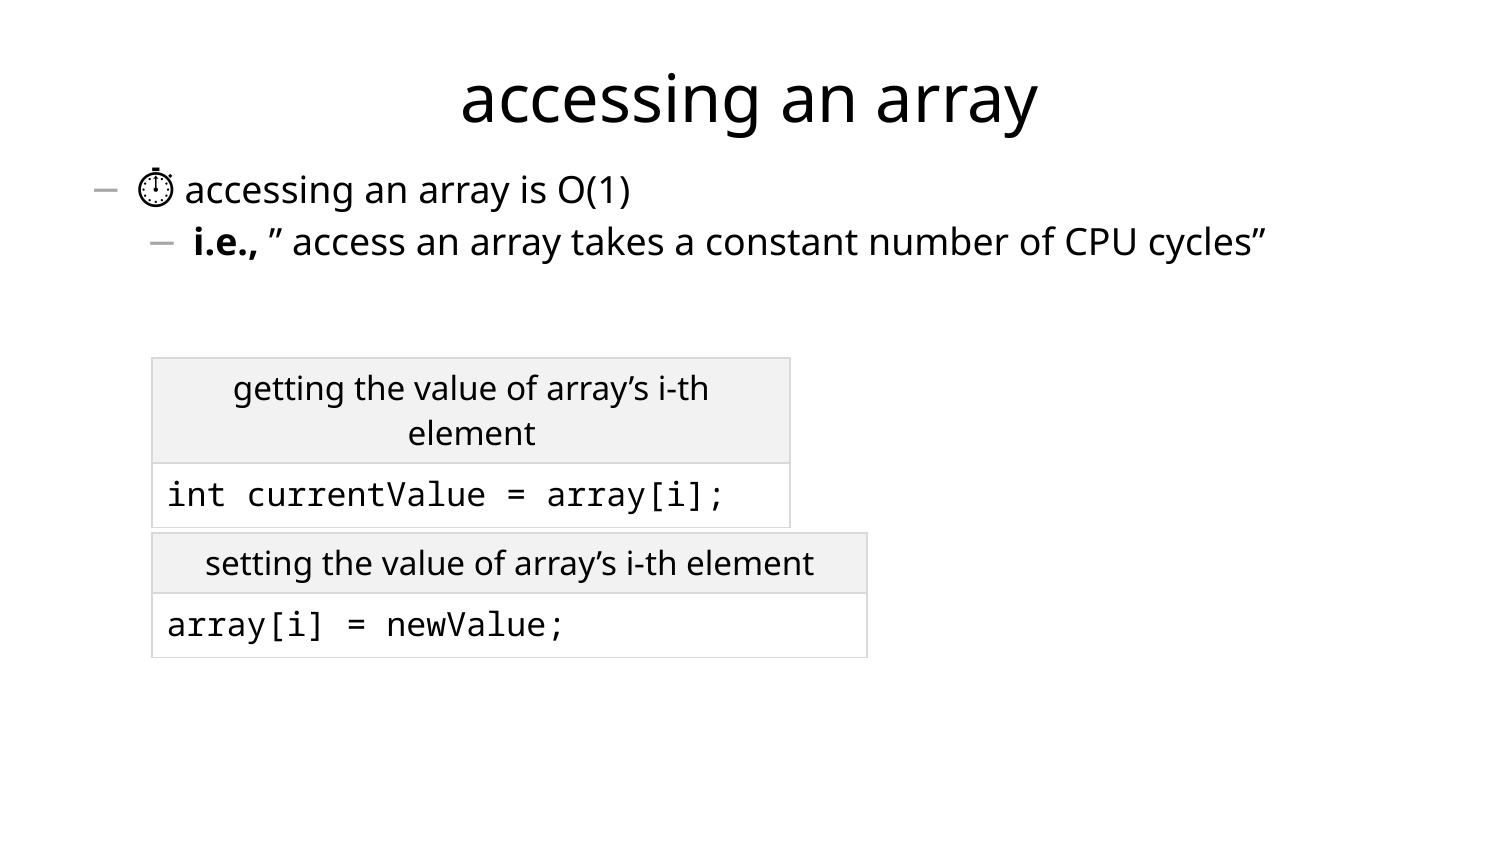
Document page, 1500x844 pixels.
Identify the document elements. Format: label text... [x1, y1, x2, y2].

table_cell int currentValue = array[i]; [153, 464, 789, 527]
table_cell array[i] = newValue; [153, 594, 866, 657]
table_header getting the value of array’s i-th element [153, 359, 789, 462]
title accessing an array [75, 41, 1425, 152]
list ⏱️ accessing an array is O(1) i.e., ” access an array takes a constant number of CPU cycles” [75, 158, 1425, 828]
table_header setting the value of array’s i-th element [153, 534, 866, 592]
